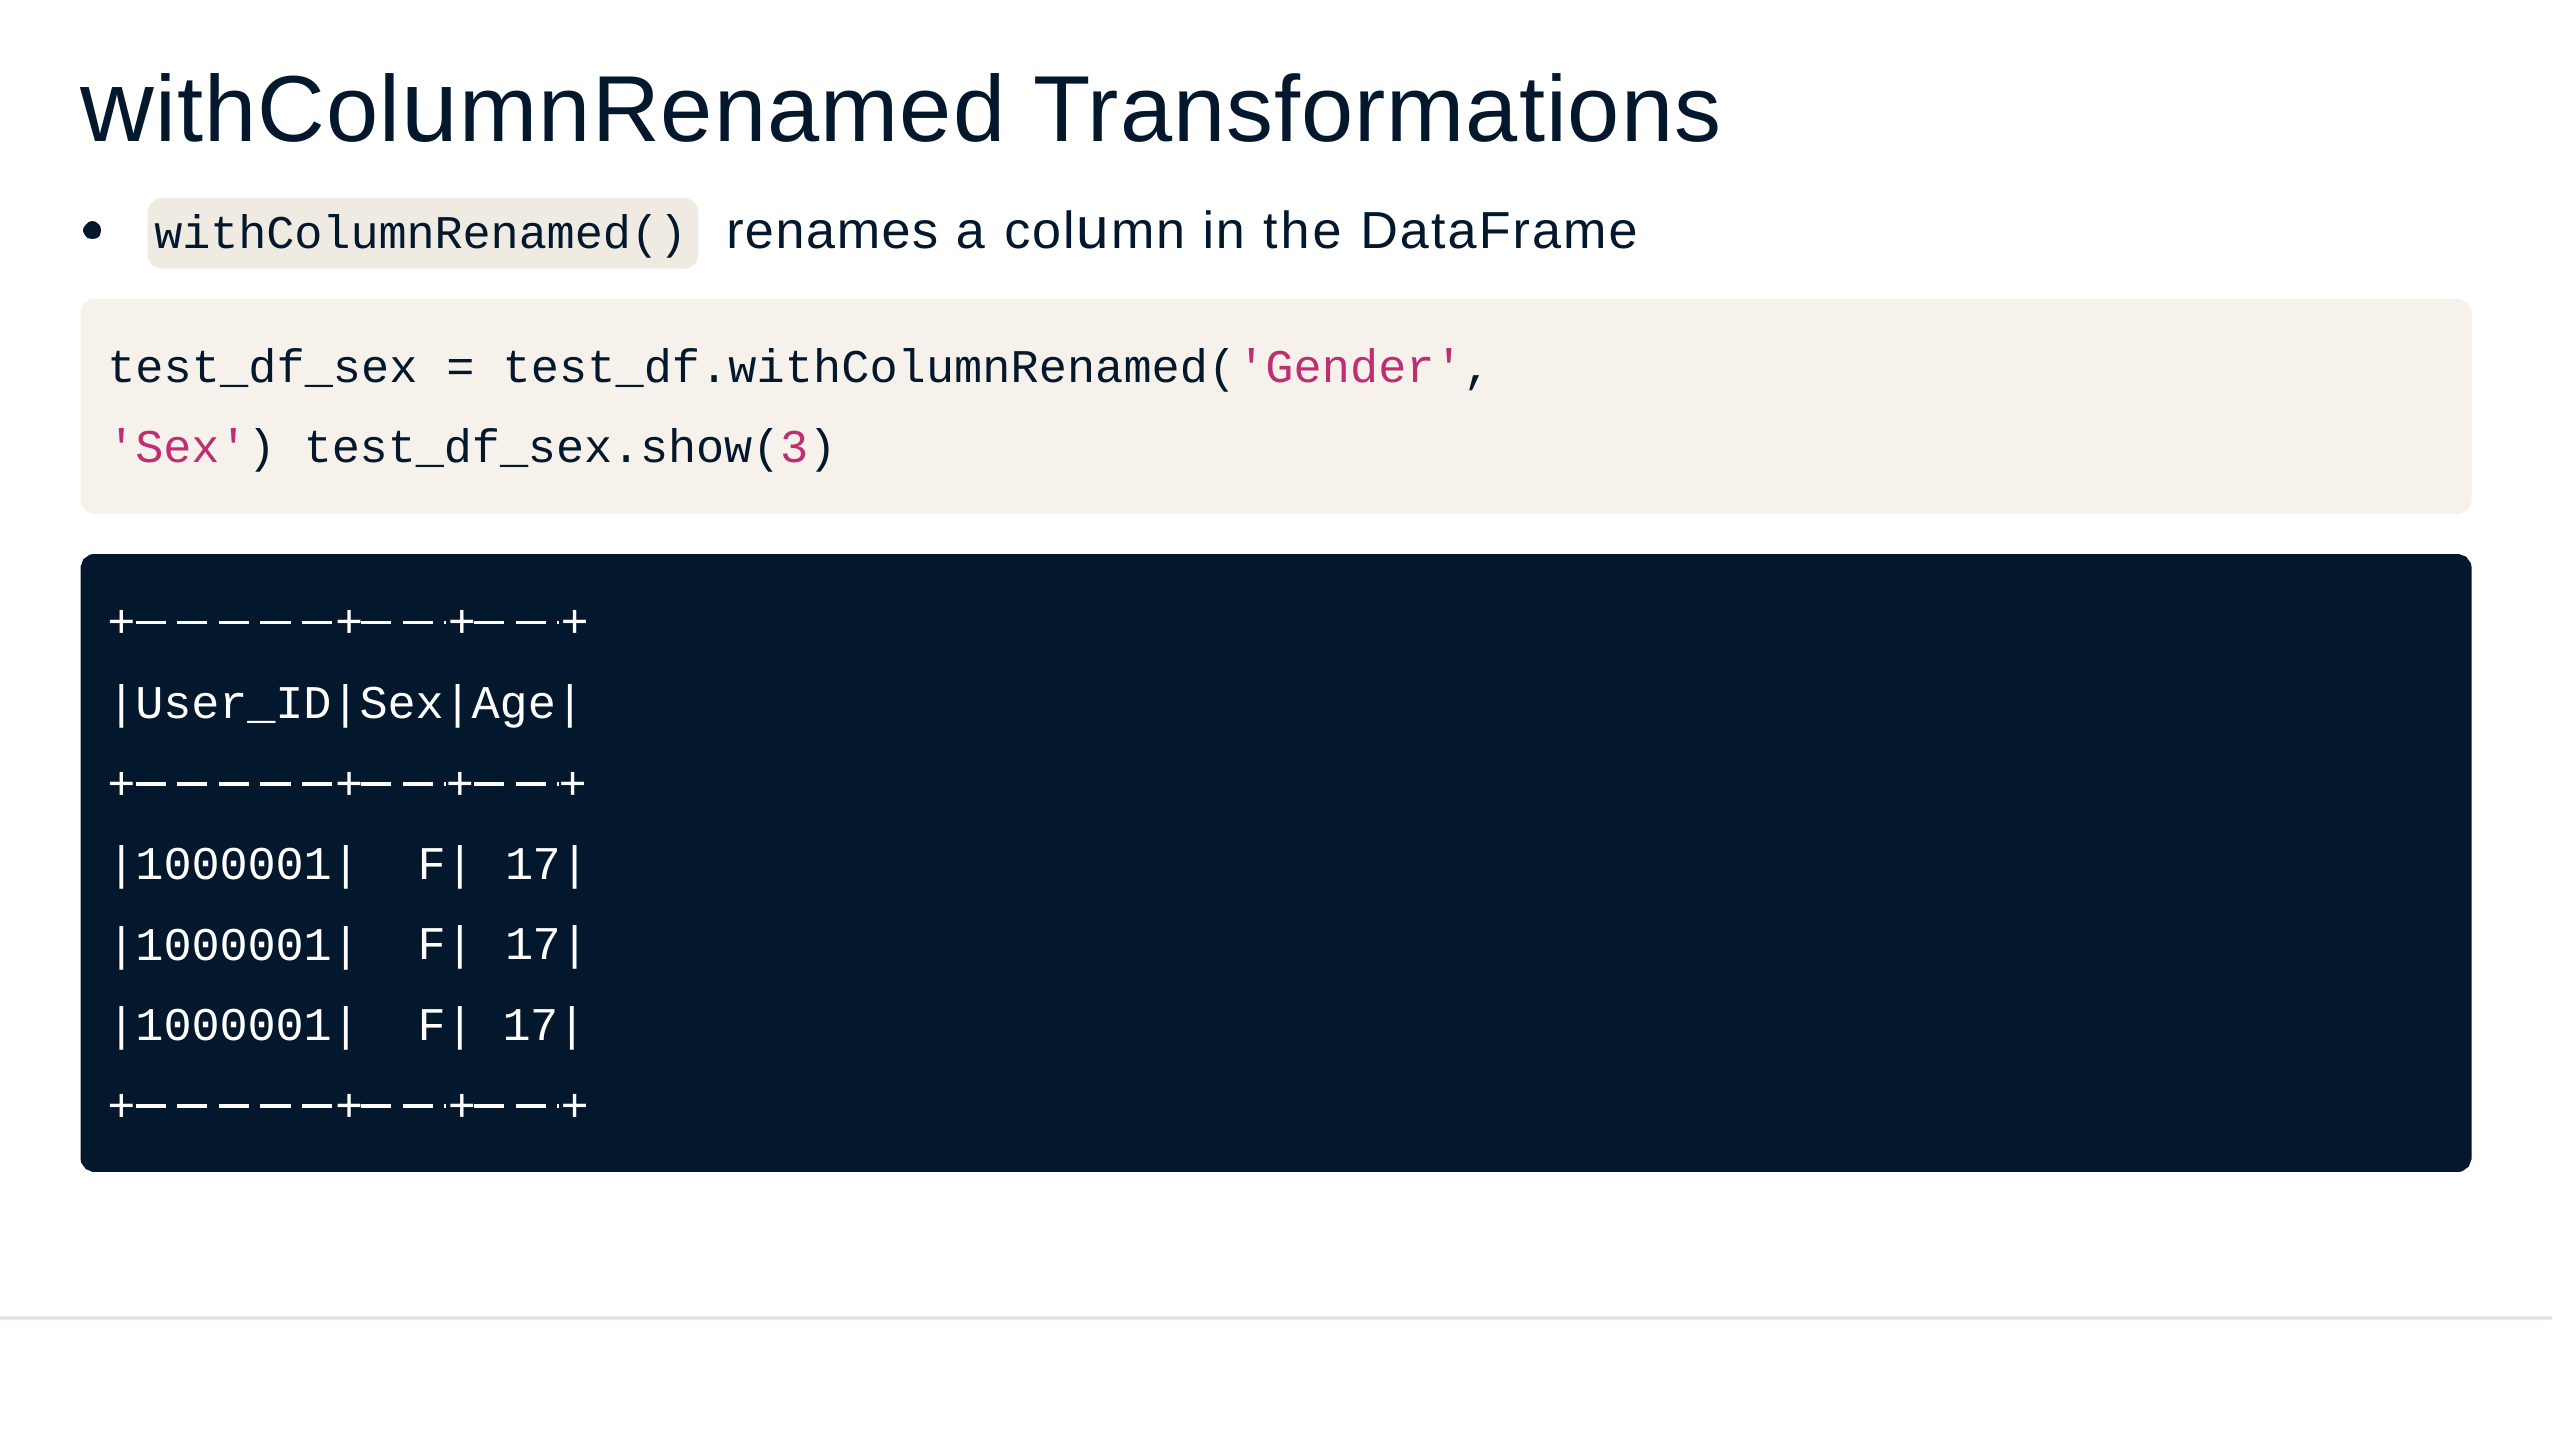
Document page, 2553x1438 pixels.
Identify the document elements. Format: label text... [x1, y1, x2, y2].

title withColumnRenamed Transformations [78, 36, 2367, 279]
text_box withColumnRenamed() [152, 199, 693, 258]
text_box renames a column in the DataFrame [724, 187, 1650, 260]
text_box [133, 781, 561, 786]
picture [83, 221, 101, 239]
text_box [80, 553, 2472, 1173]
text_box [135, 1103, 559, 1109]
text_box [80, 298, 2472, 514]
text_box [147, 200, 699, 269]
text_box test_df_sex = test_df.withColumnRenamed('Gender', 'Sex') test_df_sex.show(3) [105, 309, 1689, 473]
